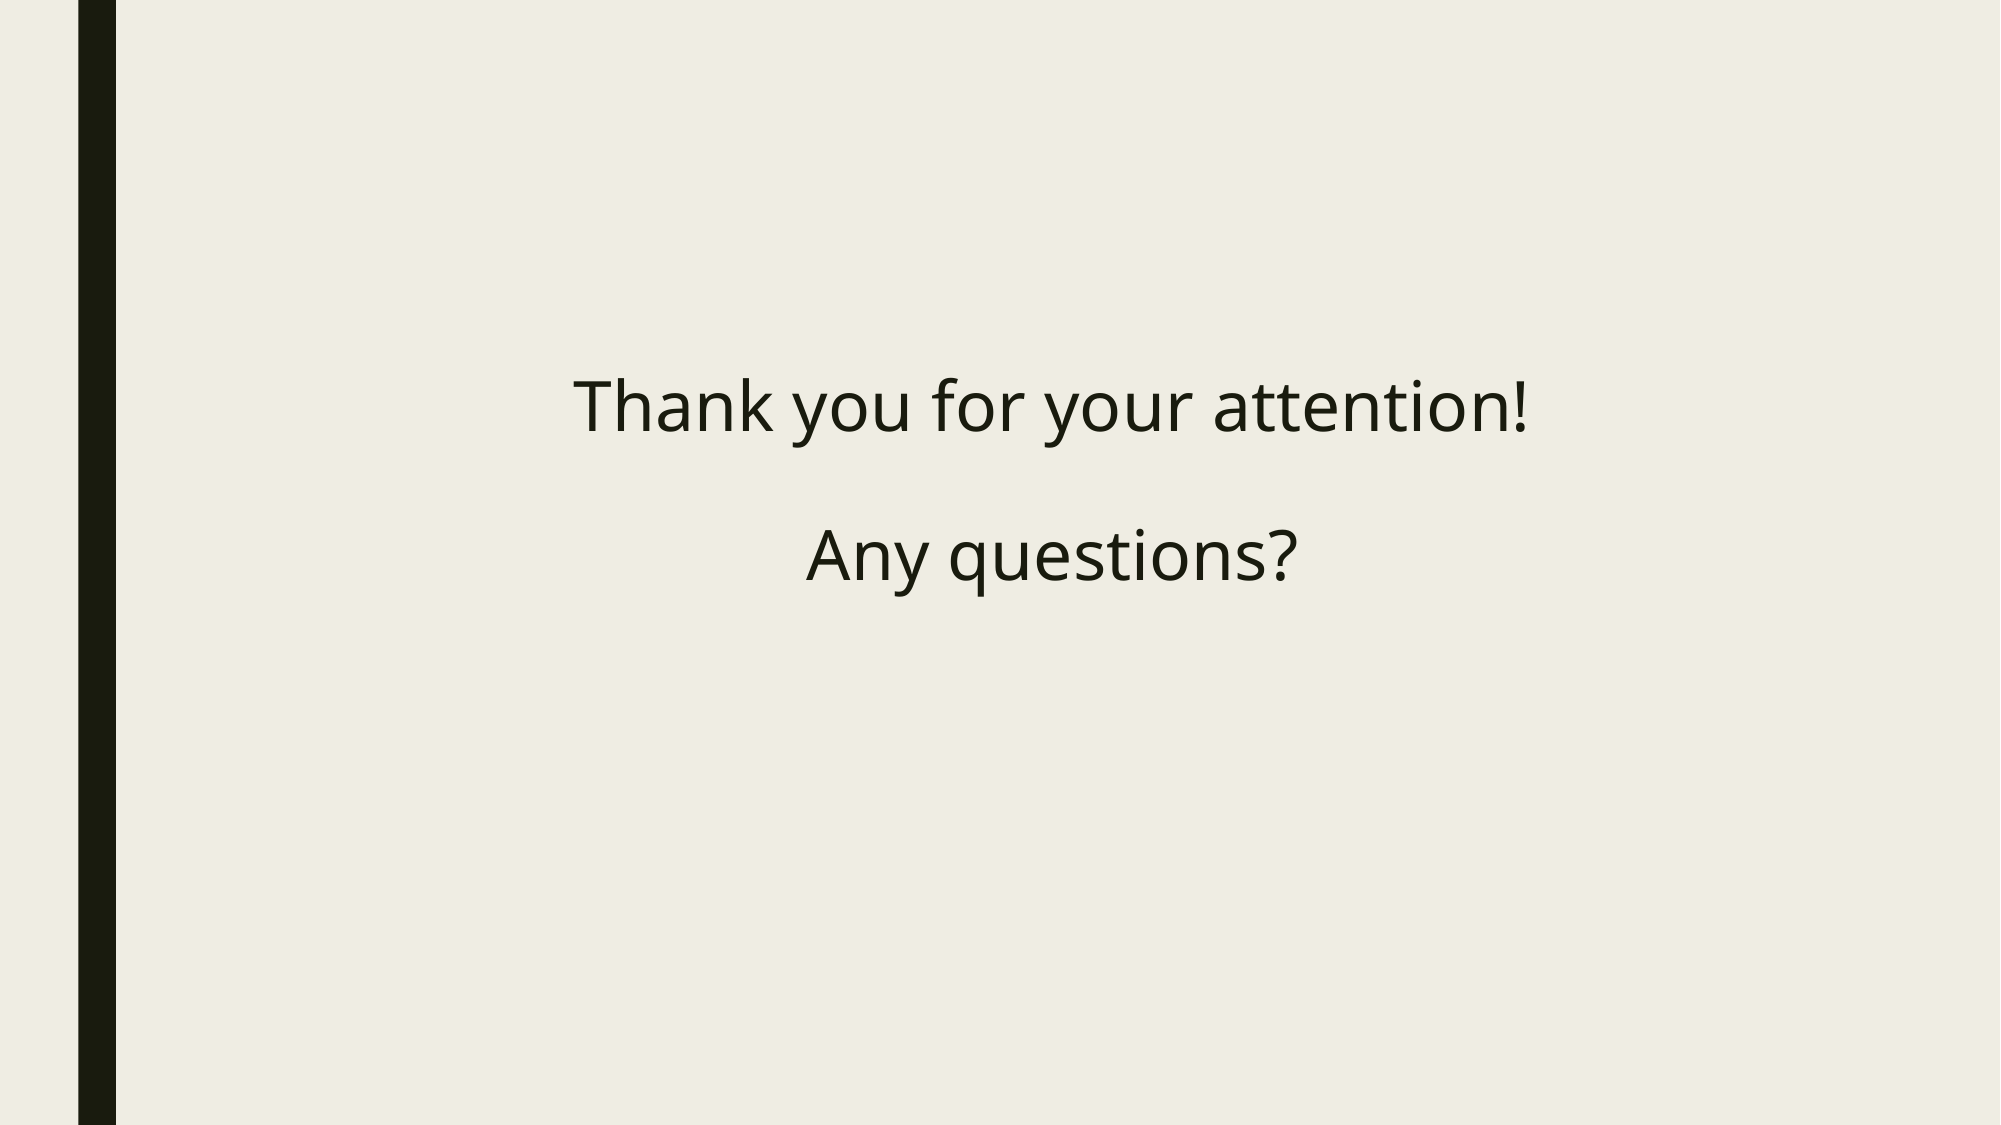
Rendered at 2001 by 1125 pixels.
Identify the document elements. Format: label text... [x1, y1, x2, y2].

title Thank you for your attention! Any questions? [449, 364, 1657, 608]
